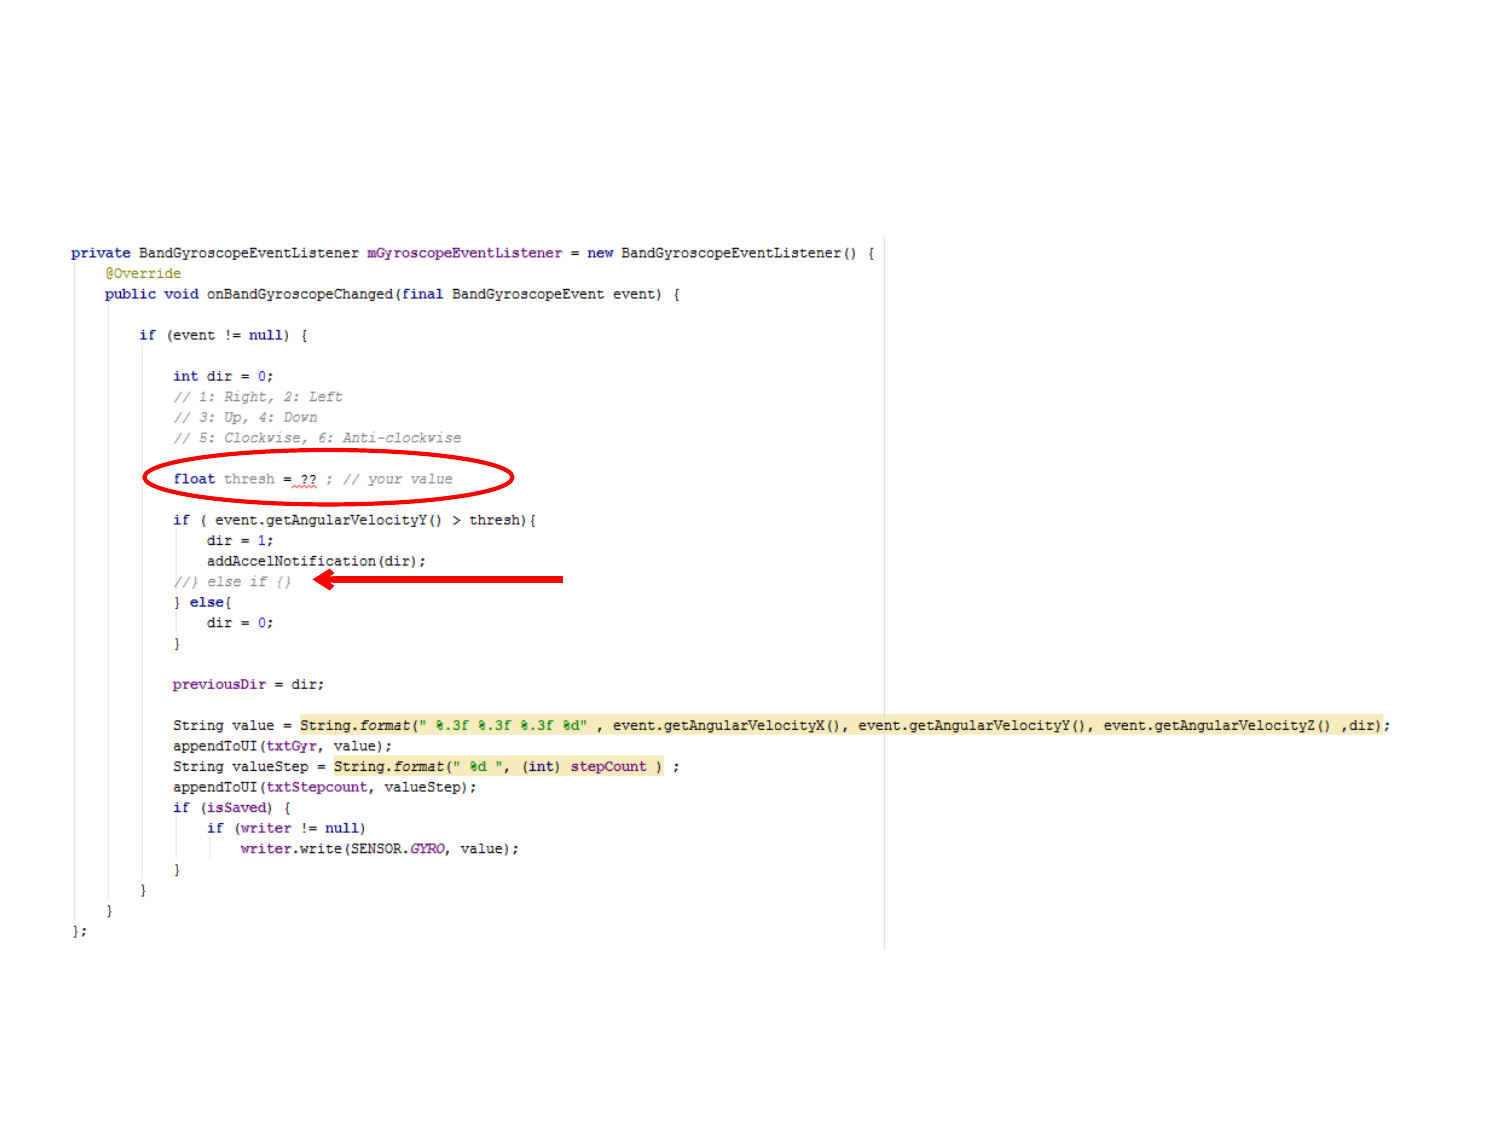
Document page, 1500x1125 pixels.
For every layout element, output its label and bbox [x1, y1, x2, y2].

picture [62, 237, 1446, 951]
